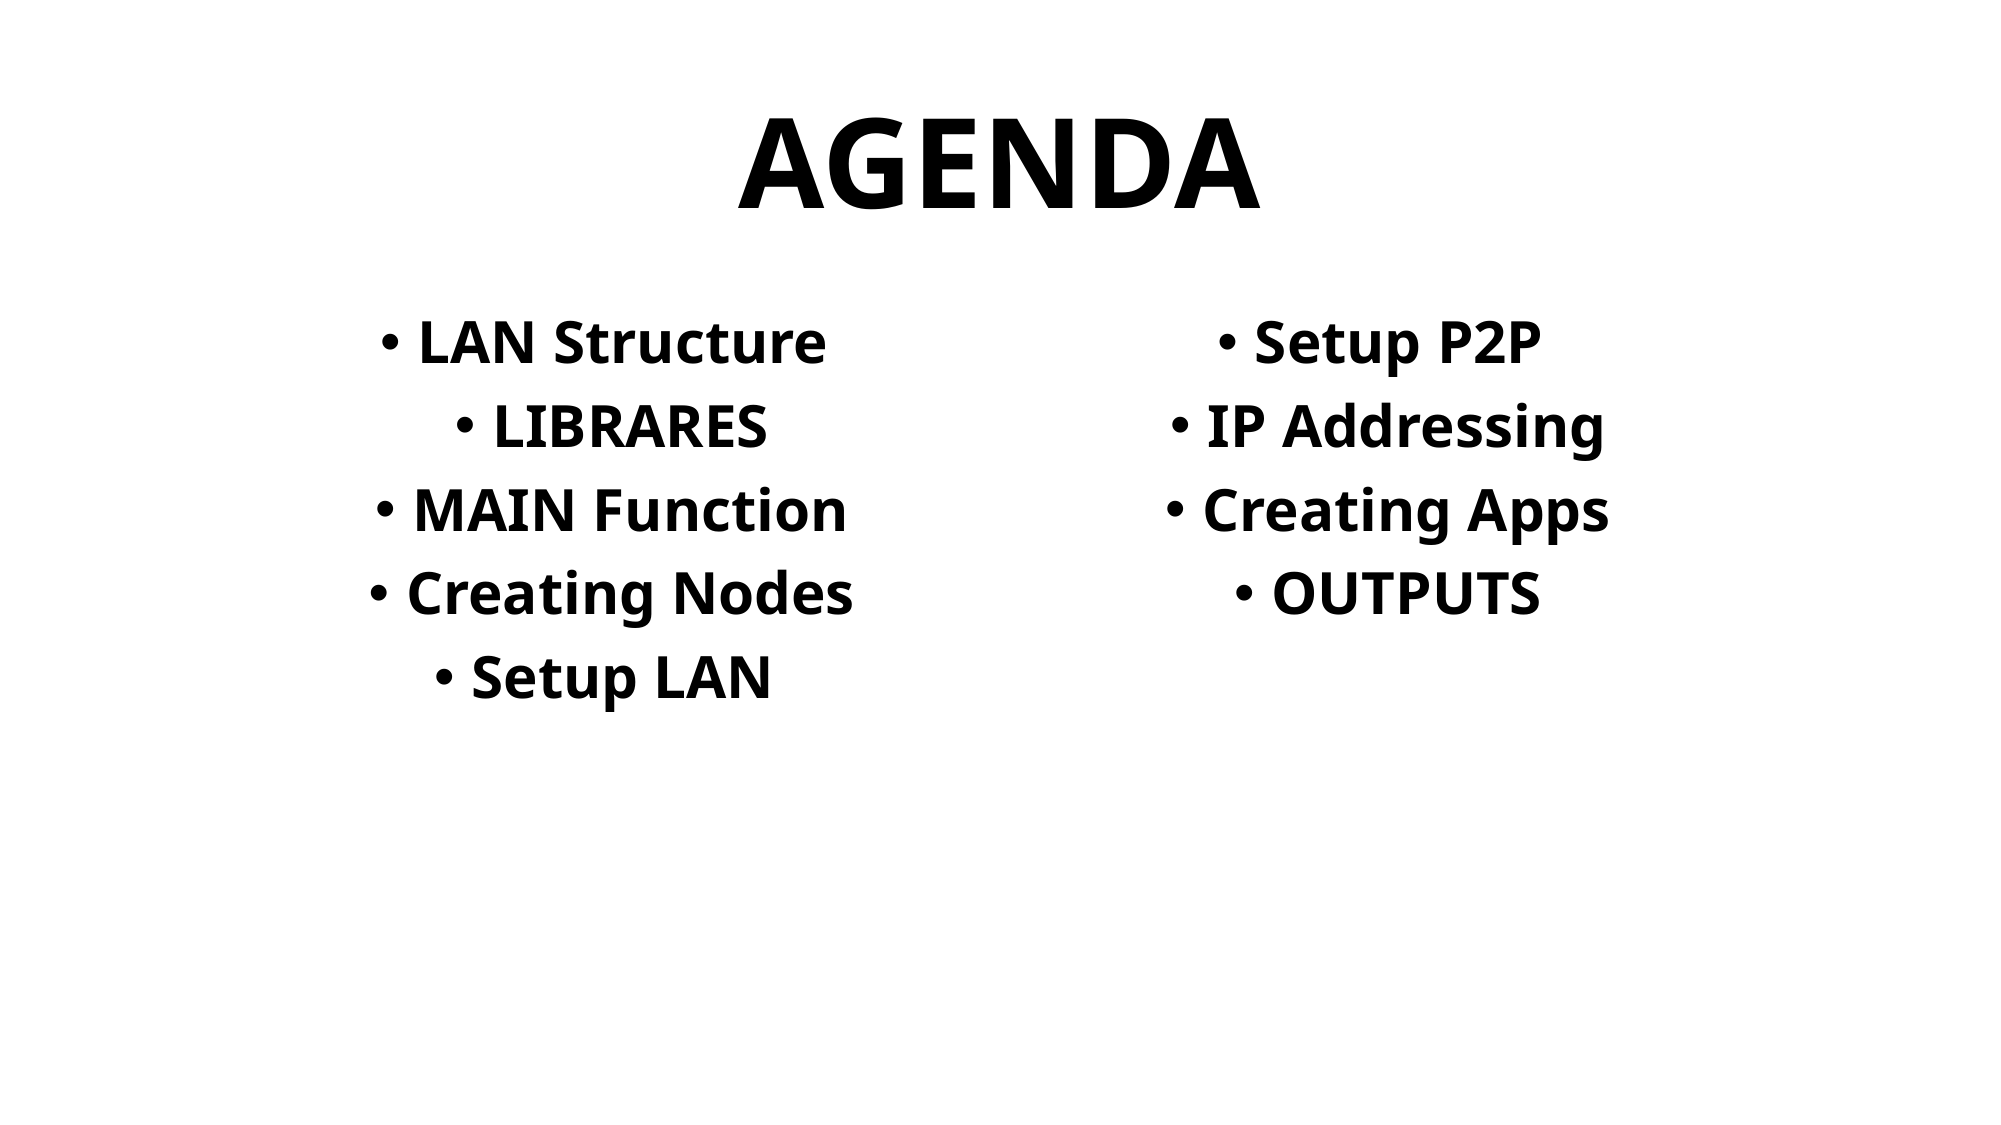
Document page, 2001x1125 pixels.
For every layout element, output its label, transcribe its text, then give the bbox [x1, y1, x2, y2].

list LAN Structure LIBRARES MAIN Function Creating Nodes Setup LAN Setup P2P IP Addressing Creating Apps OUTPUTS [208, 305, 1792, 987]
title AGENDA [137, 59, 1863, 278]
